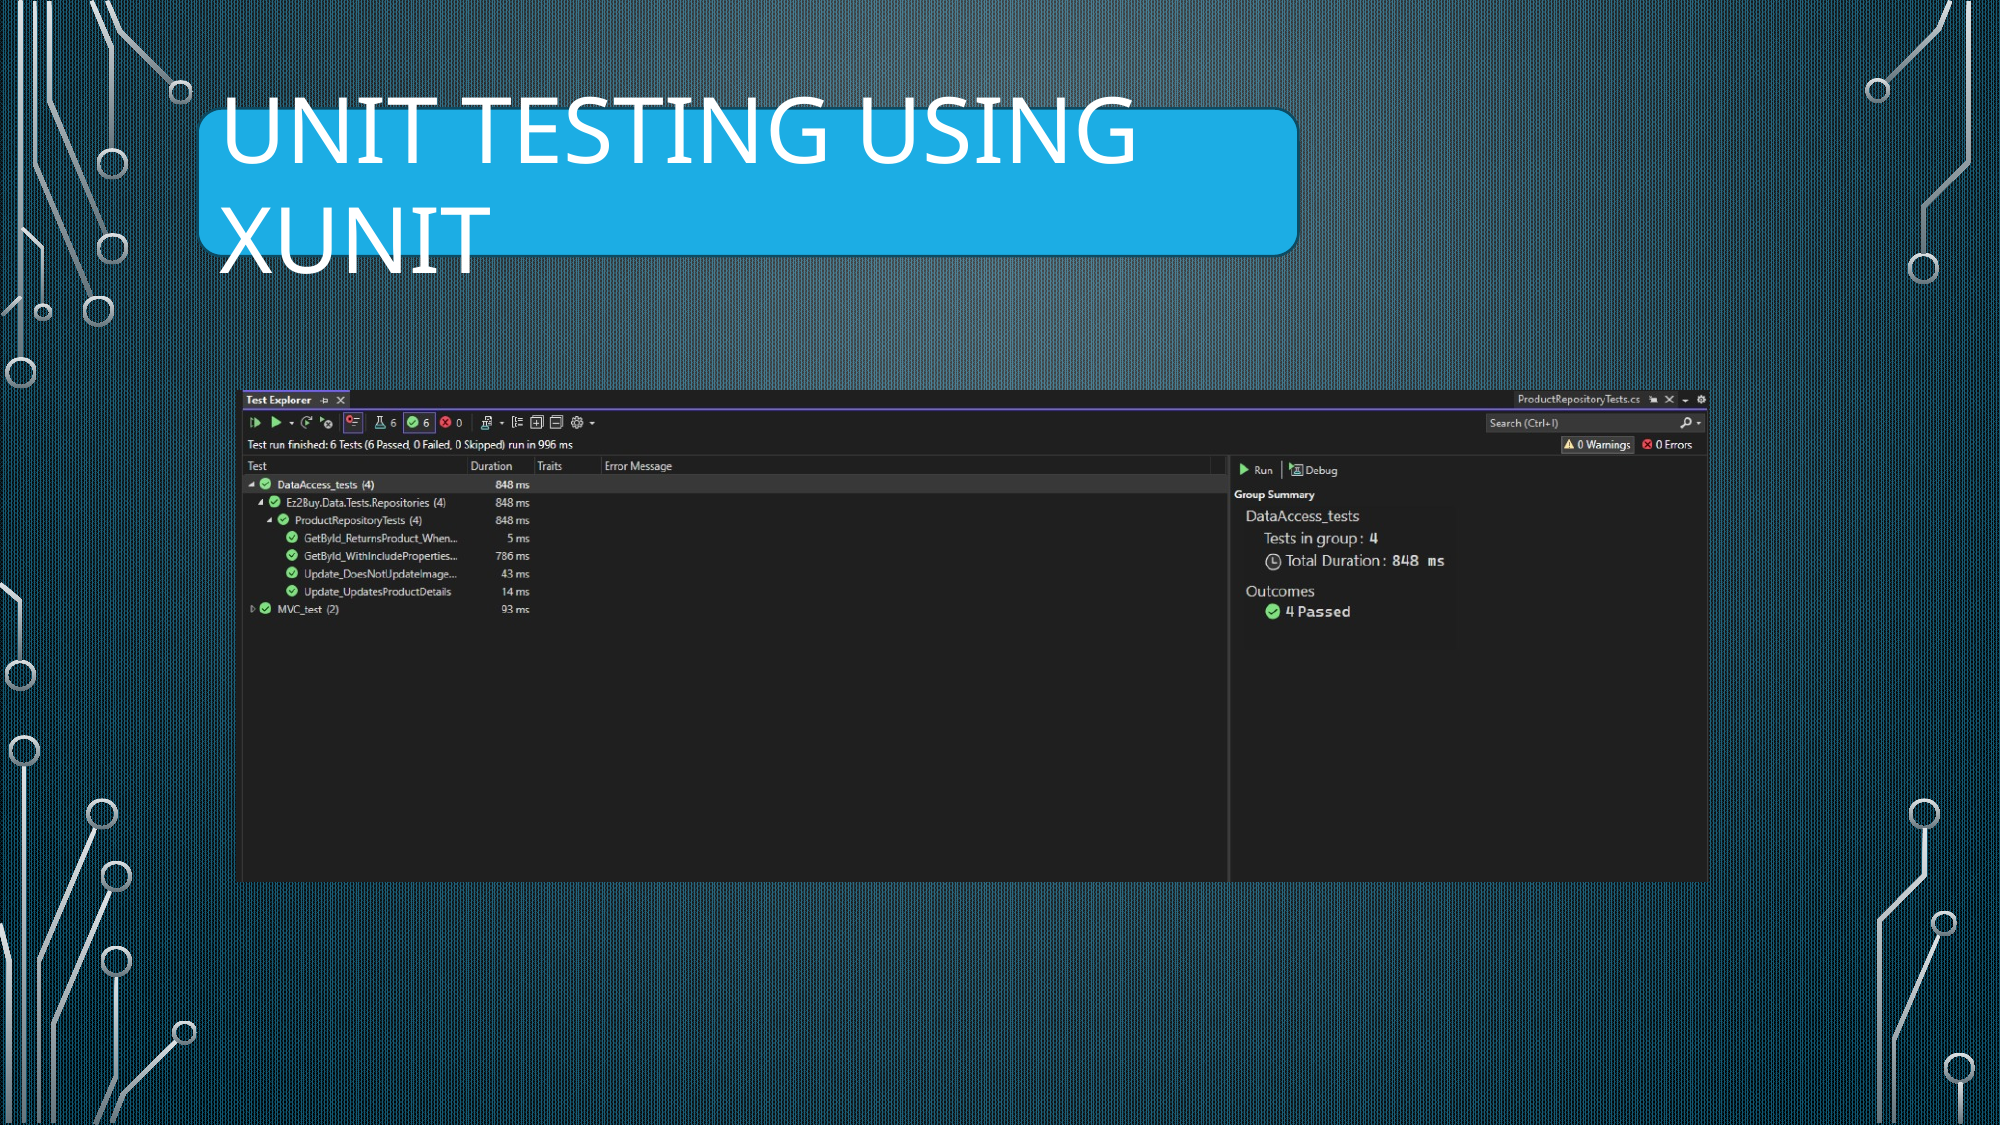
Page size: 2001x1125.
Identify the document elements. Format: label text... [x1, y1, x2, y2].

picture [236, 389, 1710, 882]
text_box Unit testing using XUNIT [196, 107, 1300, 258]
